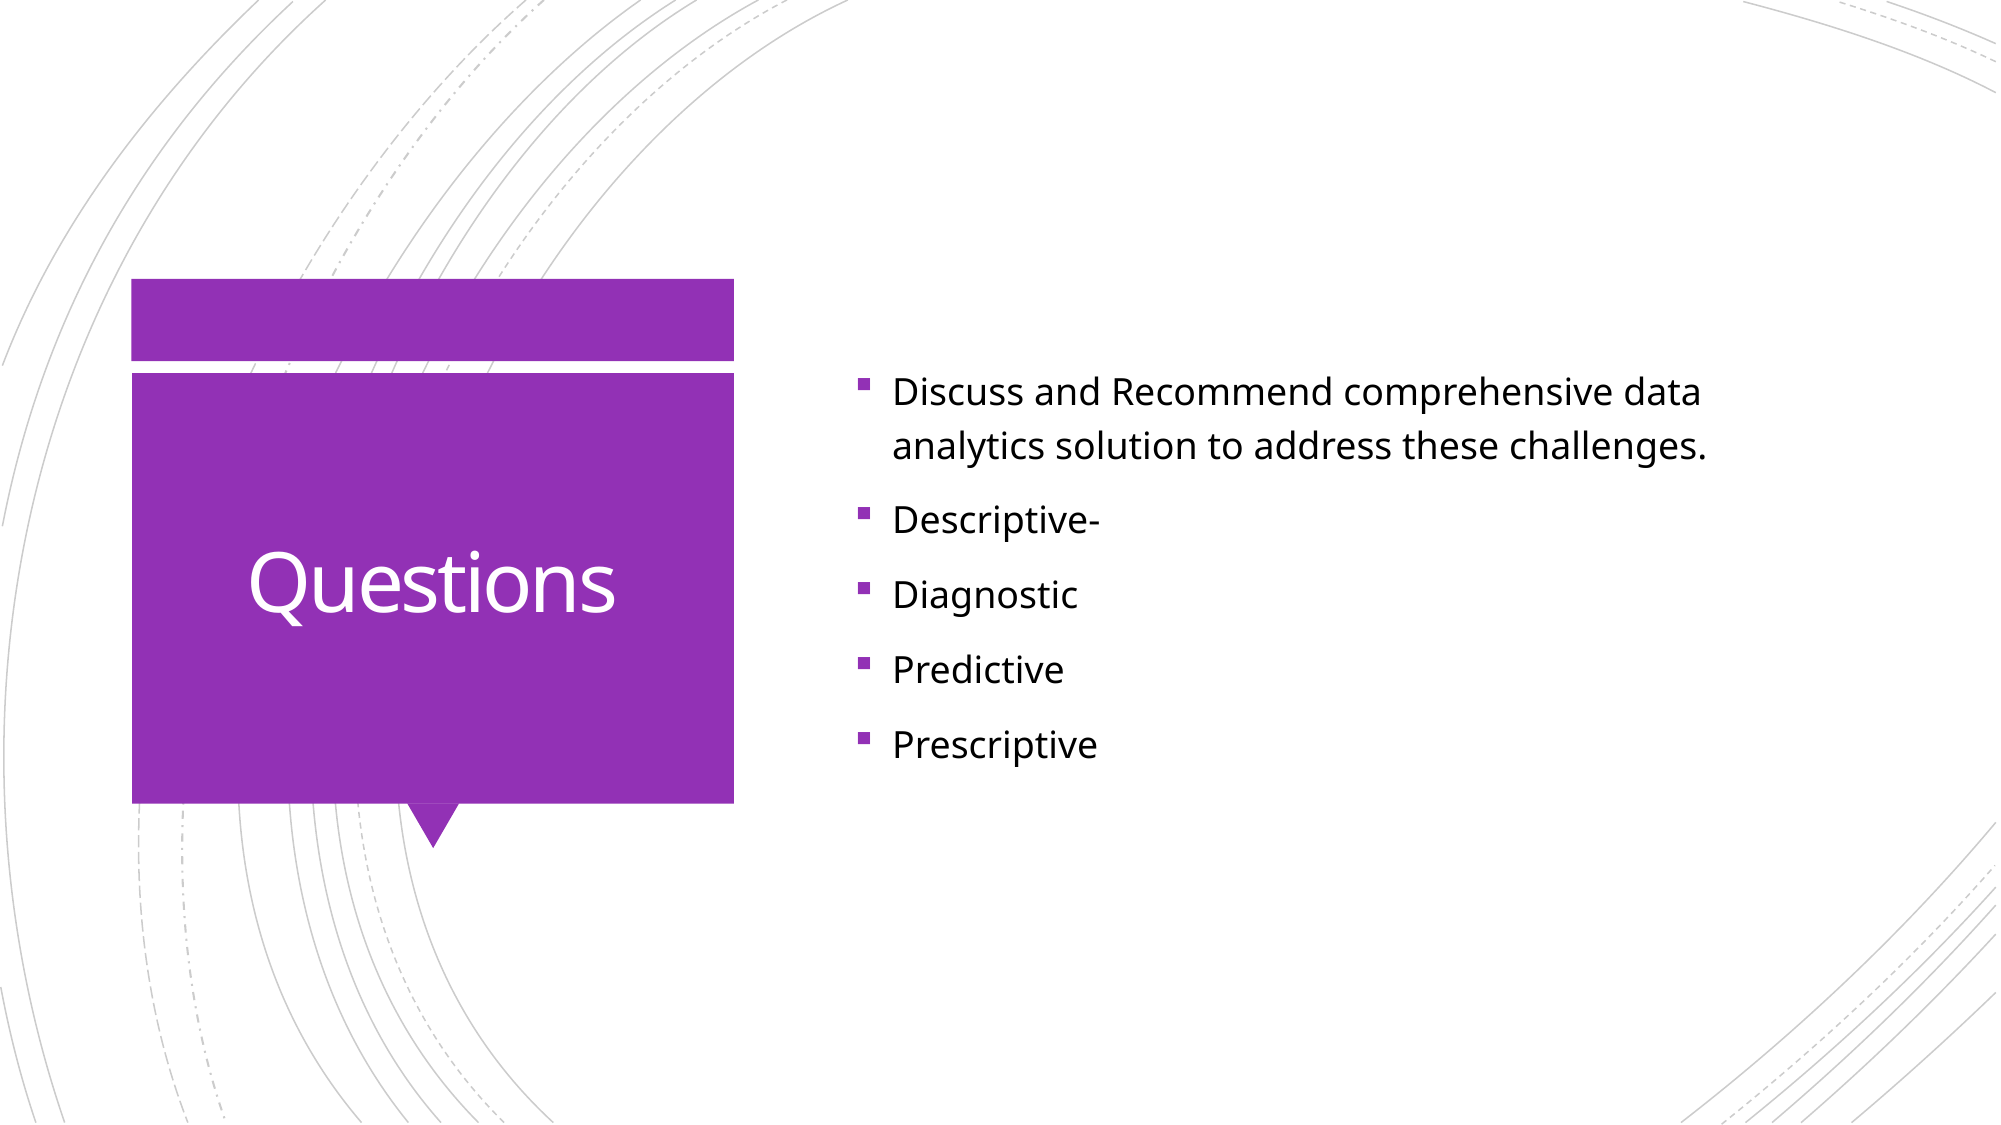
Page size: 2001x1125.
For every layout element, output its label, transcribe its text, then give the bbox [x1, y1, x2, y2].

list Discuss and Recommend comprehensive data analytics solution to address these challenges. Descriptive- Diagnostic Predictive Prescriptive [839, 131, 1871, 993]
title Questions [145, 385, 720, 789]
